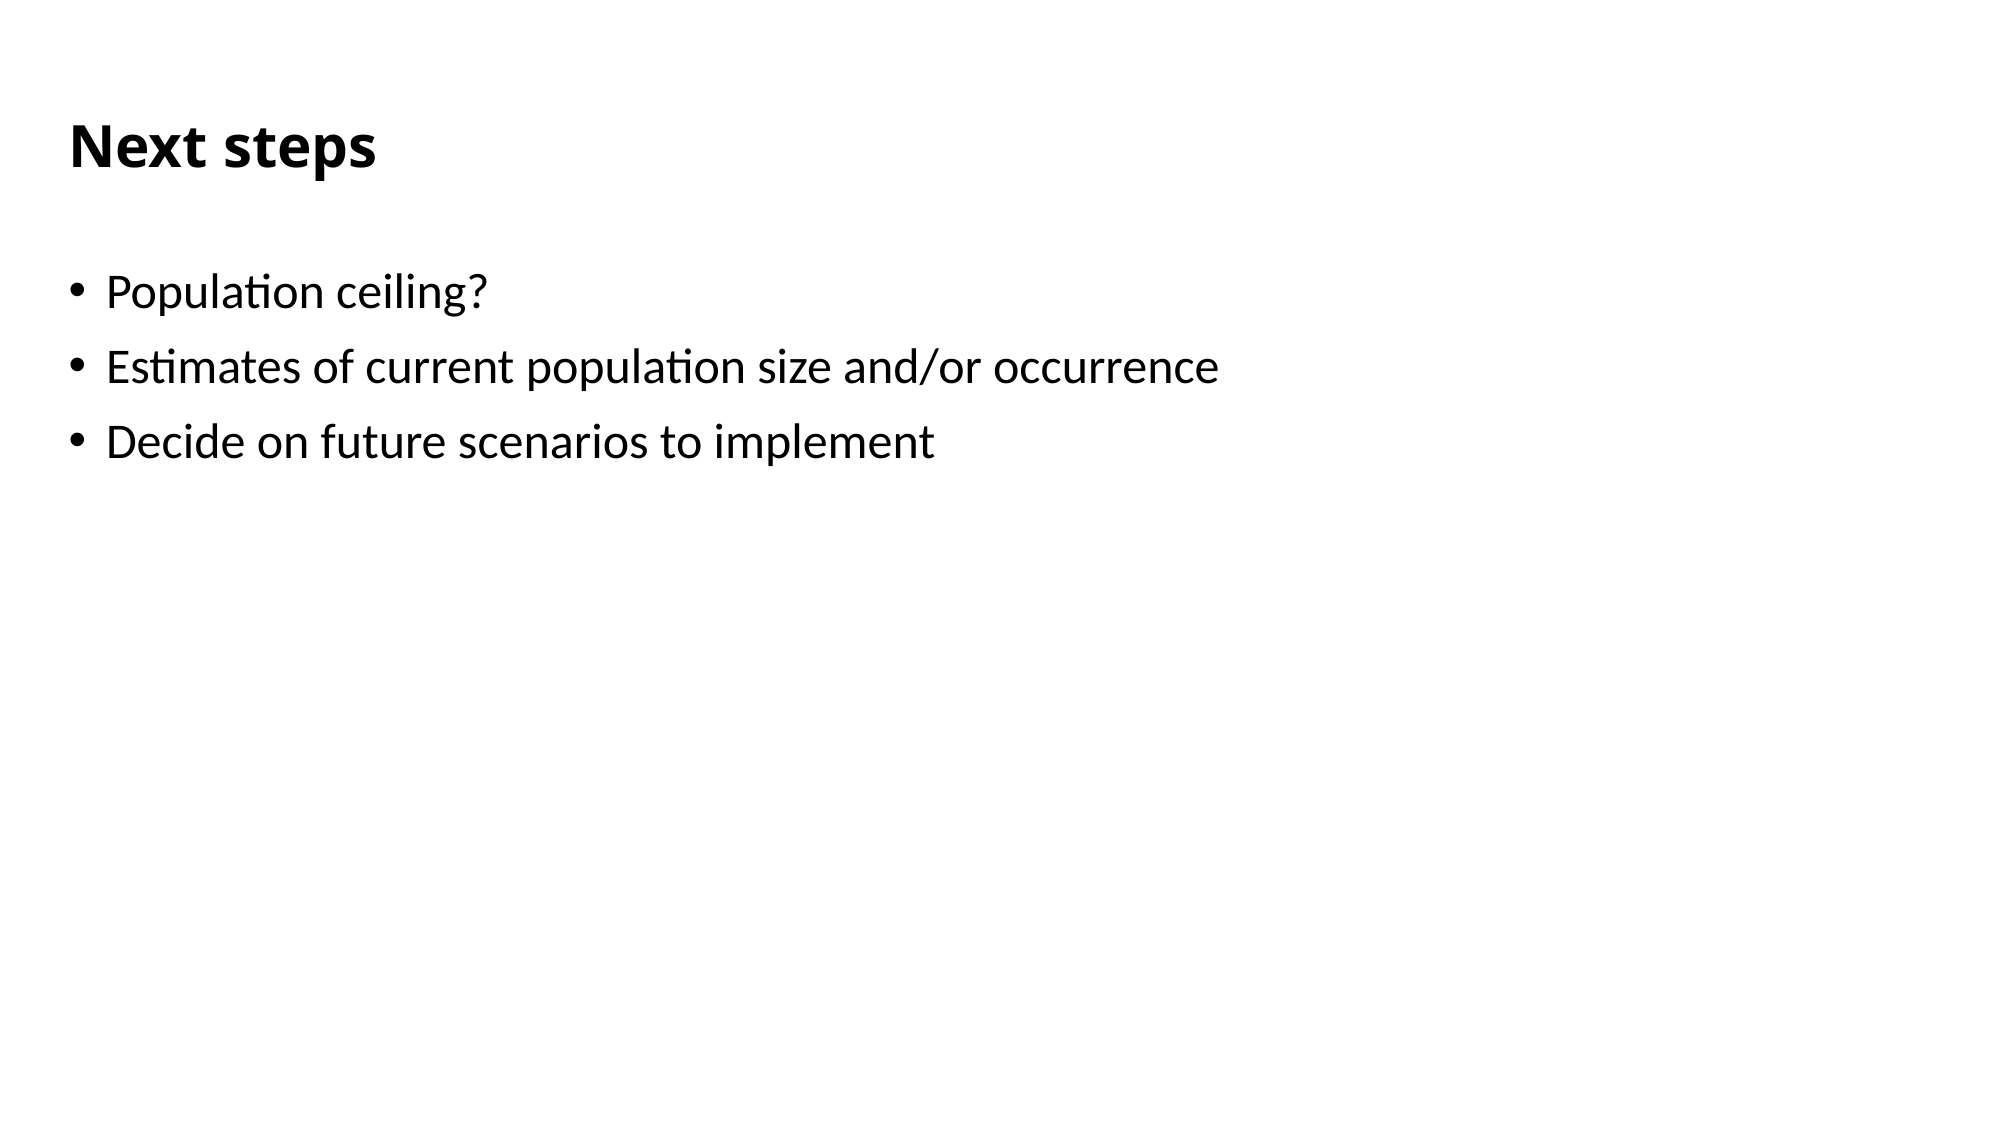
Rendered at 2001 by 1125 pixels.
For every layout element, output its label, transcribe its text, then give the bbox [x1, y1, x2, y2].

title Next steps [53, 40, 1779, 257]
list Population ceiling? Estimates of current population size and/or occurrence Decide on future scenarios to implement [53, 257, 1779, 1005]
